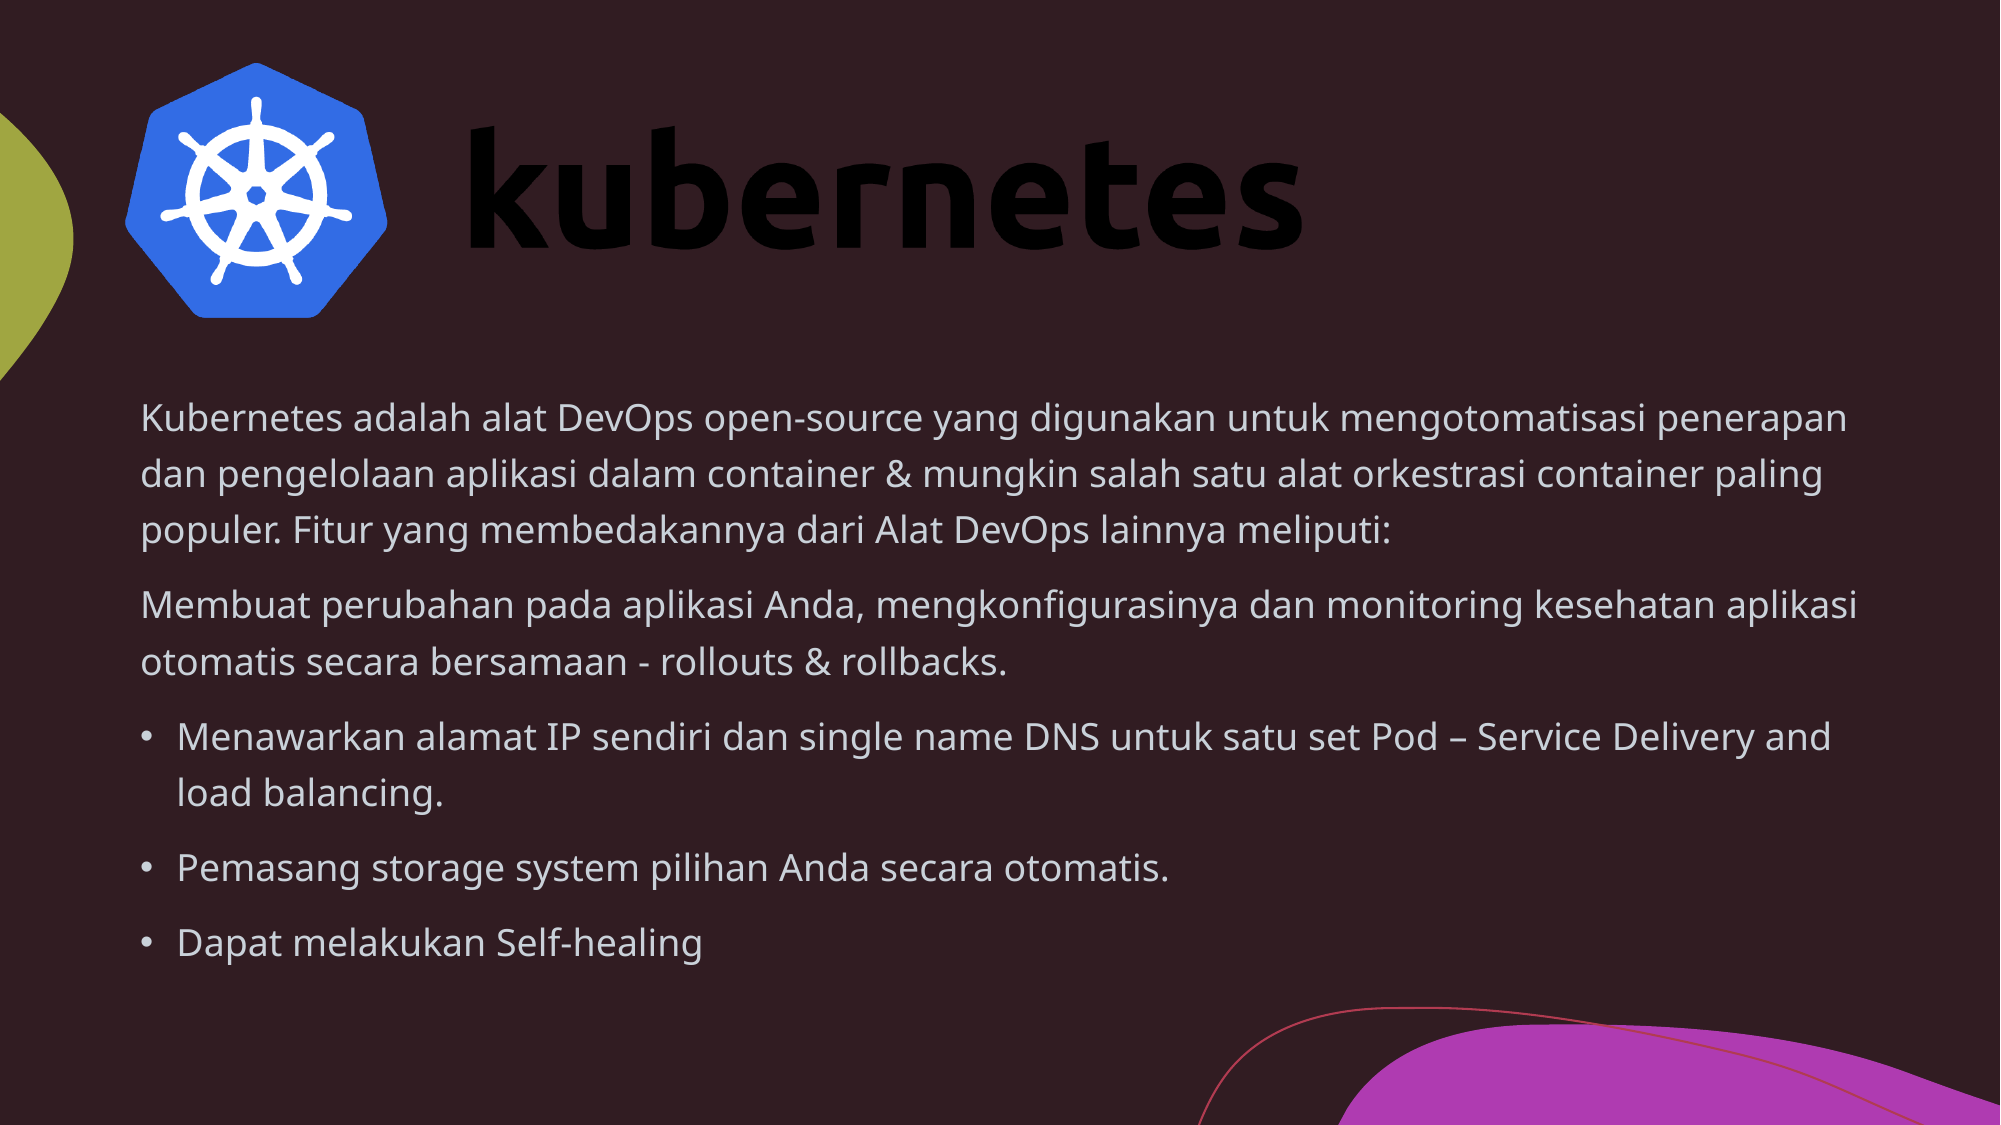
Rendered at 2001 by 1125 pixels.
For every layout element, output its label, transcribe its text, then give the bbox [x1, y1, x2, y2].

list Kubernetes adalah alat DevOps open-source yang digunakan untuk mengotomatisasi penerapan dan pengelolaan aplikasi dalam container & mungkin salah satu alat orkestrasi container paling populer. Fitur yang membedakannya dari Alat DevOps lainnya meliputi: Membuat perubahan pada aplikasi Anda, mengkonfigurasinya dan monitoring kesehatan aplikasi otomatis secara bersamaan - rollouts & rollbacks. Menawarkan alamat IP sendiri dan single name DNS untuk satu set Pod – Service Delivery and load balancing. Pemasang storage system pilihan Anda secara otomatis. Dapat melakukan Self-healing [125, 375, 1875, 1062]
picture [124, 63, 1302, 318]
